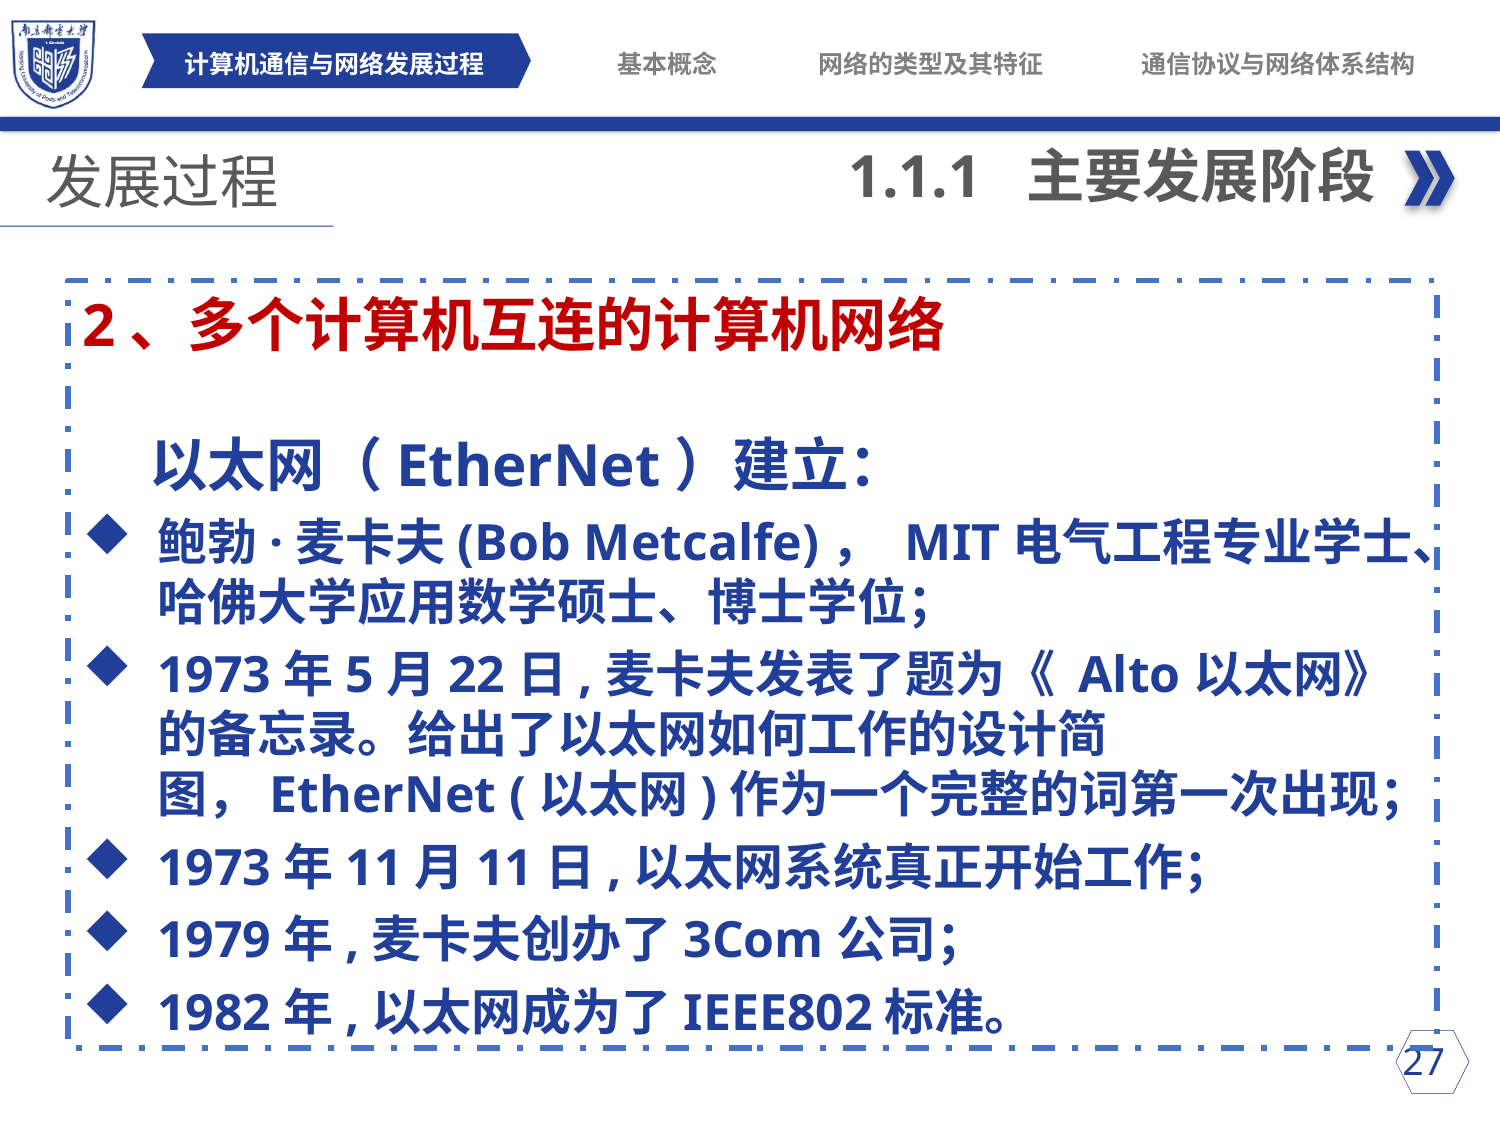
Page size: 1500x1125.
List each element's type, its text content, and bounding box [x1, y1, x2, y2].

text_box 计算机通信与网络发展过程 [170, 48, 510, 79]
text_box 网络的类型及其特征 [806, 48, 1055, 79]
text_box [140, 32, 533, 90]
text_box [1404, 150, 1455, 206]
text_box 发展过程 [9, 143, 315, 218]
text_box 27 [1363, 1030, 1494, 1092]
text_box 2、多个计算机互连的计算机网络 以太网（EtherNet）建立： 鲍勃·麦卡夫(Bob Metcalfe)， MIT电气工程专业学士、哈佛大学应用数学硕士、博士学位； 1973年5月22日,麦卡夫发表了题为《 Alto以太网》的备忘录。给出了以太网如何工作的设计简图，EtherNet (以太网)作为一个完整的词第一次出现； 1973年11月11日,以太网系统真正开始工作； 1979年,麦卡夫创办了3Com公司； 1982年,以太网成为了IEEE802标准。 [67, 280, 1437, 1048]
text_box 1.1.1 主要发展阶段 [113, 132, 1391, 217]
text_box 通信协议与网络体系结构 [1090, 48, 1467, 79]
text_box 基本概念 [559, 48, 777, 79]
picture [0, 16, 108, 110]
text_box [0, 116, 1500, 132]
